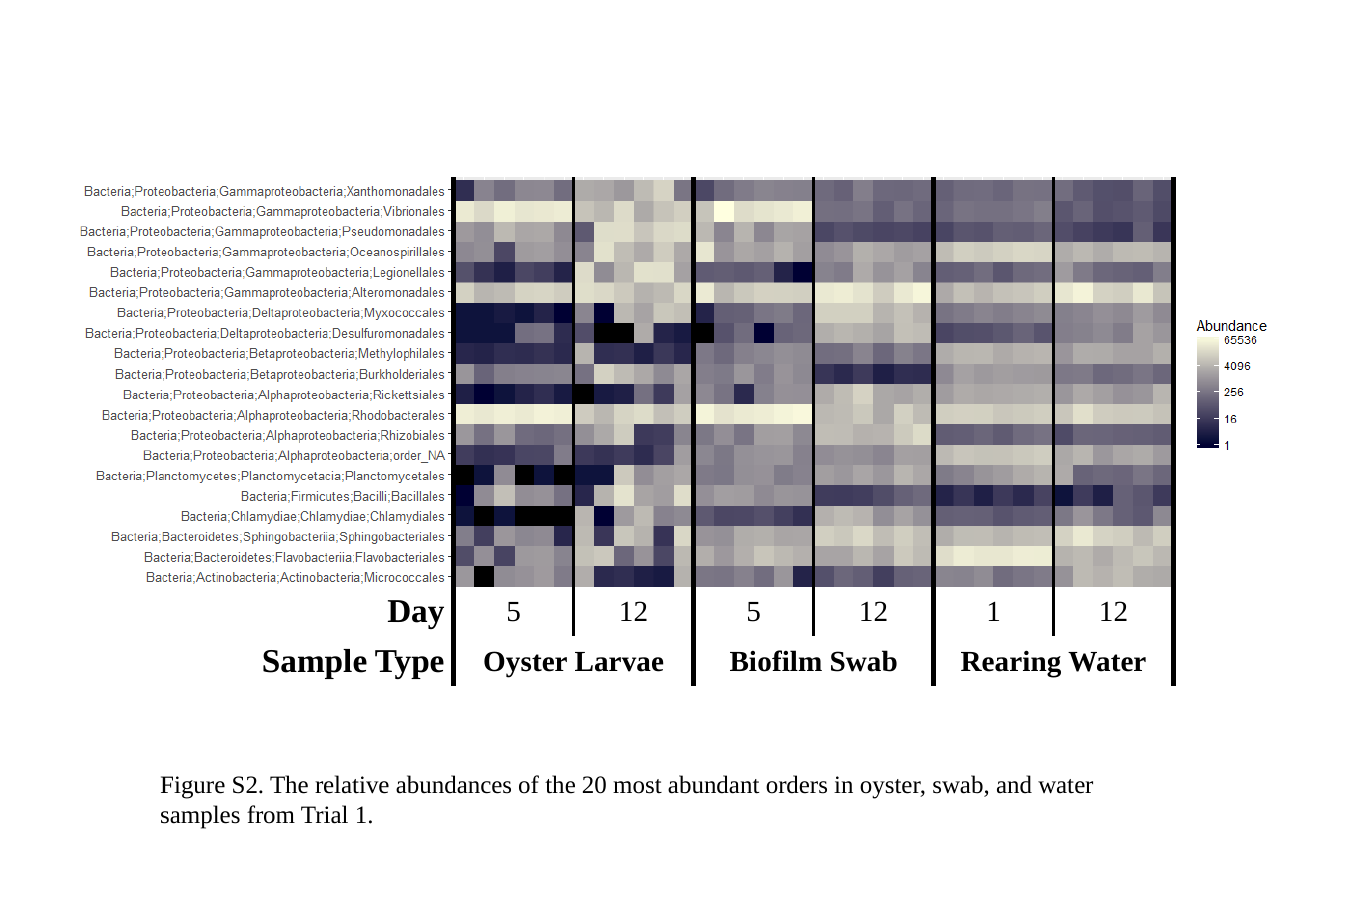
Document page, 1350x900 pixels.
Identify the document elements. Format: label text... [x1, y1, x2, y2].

table_cell 12 [815, 591, 931, 636]
table_cell Rearing Water [936, 636, 1171, 686]
table_cell 12 [575, 591, 691, 636]
table_cell 5 [696, 591, 812, 636]
table_cell 1 [936, 591, 1052, 636]
table_cell 5 [456, 591, 572, 636]
table_cell Sample Type [77, 636, 451, 686]
picture [75, 170, 1275, 591]
table_cell Oyster Larvae [456, 636, 691, 686]
table_cell Biofilm Swab [696, 636, 931, 686]
table_cell 12 [1055, 591, 1171, 636]
table_cell Day [77, 591, 451, 636]
text_box Figure S2. The relative abundances of the 20 most abundant orders in oyster, swab, and water samples from Trial 1. [145, 761, 1185, 837]
